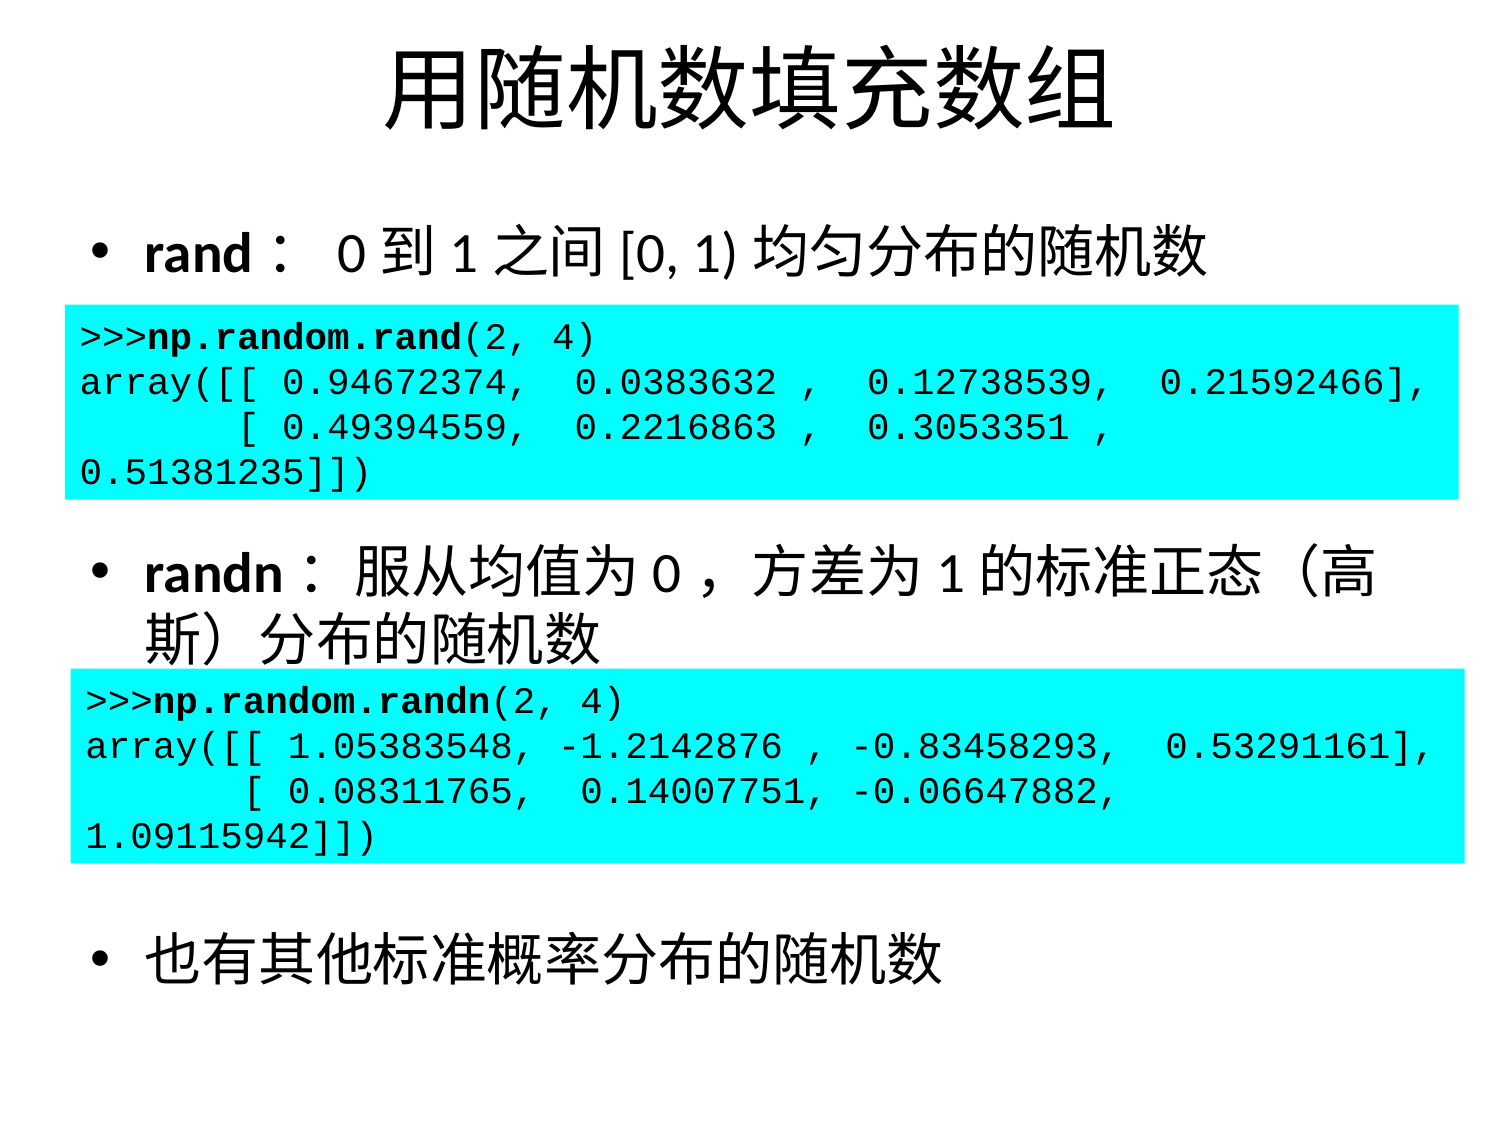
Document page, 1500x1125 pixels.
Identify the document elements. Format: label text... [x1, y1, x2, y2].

text_box >>>np.random.rand(2, 4) array([[ 0.94672374, 0.0383632 , 0.12738539, 0.21592466], [ 0.49394559, 0.2216863 , 0.3053351 , 0.51381235]]) [64, 304, 1459, 500]
text_box >>>np.random.randn(2, 4) array([[ 1.05383548, -1.2142876 , -0.83458293, 0.53291161], [ 0.08311765, 0.14007751, -0.06647882, 1.09115942]]) [70, 668, 1465, 864]
list rand：0到1之间[0, 1)均匀分布的随机数 randn：服从均值为0，方差为1的标准正态（高斯）分布的随机数 也有其他标准概率分布的随机数 [75, 500, 1425, 668]
list rand：0到1之间[0, 1)均匀分布的随机数 randn：服从均值为0，方差为1的标准正态（高斯）分布的随机数 也有其他标准概率分布的随机数 [75, 208, 1425, 304]
list rand：0到1之间[0, 1)均匀分布的随机数 randn：服从均值为0，方差为1的标准正态（高斯）分布的随机数 也有其他标准概率分布的随机数 [75, 864, 1425, 1005]
title 用随机数填充数组 [75, 0, 1425, 173]
